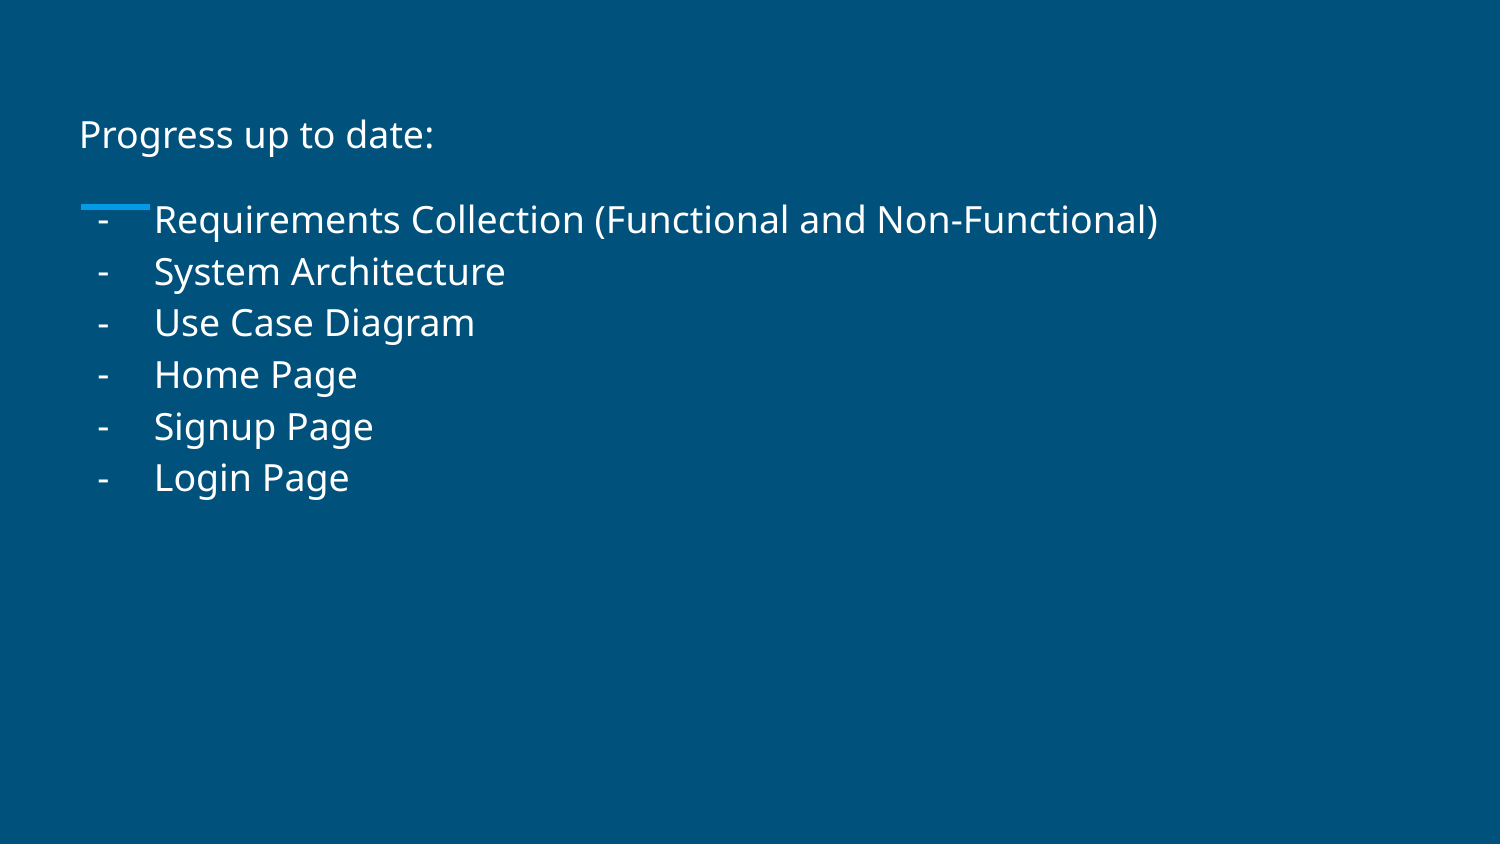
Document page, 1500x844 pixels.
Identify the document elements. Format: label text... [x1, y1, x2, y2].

list Progress up to date: Requirements Collection (Functional and Non-Functional) System Architecture Use Case Diagram Home Page Signup Page Login Page [63, 88, 1437, 750]
